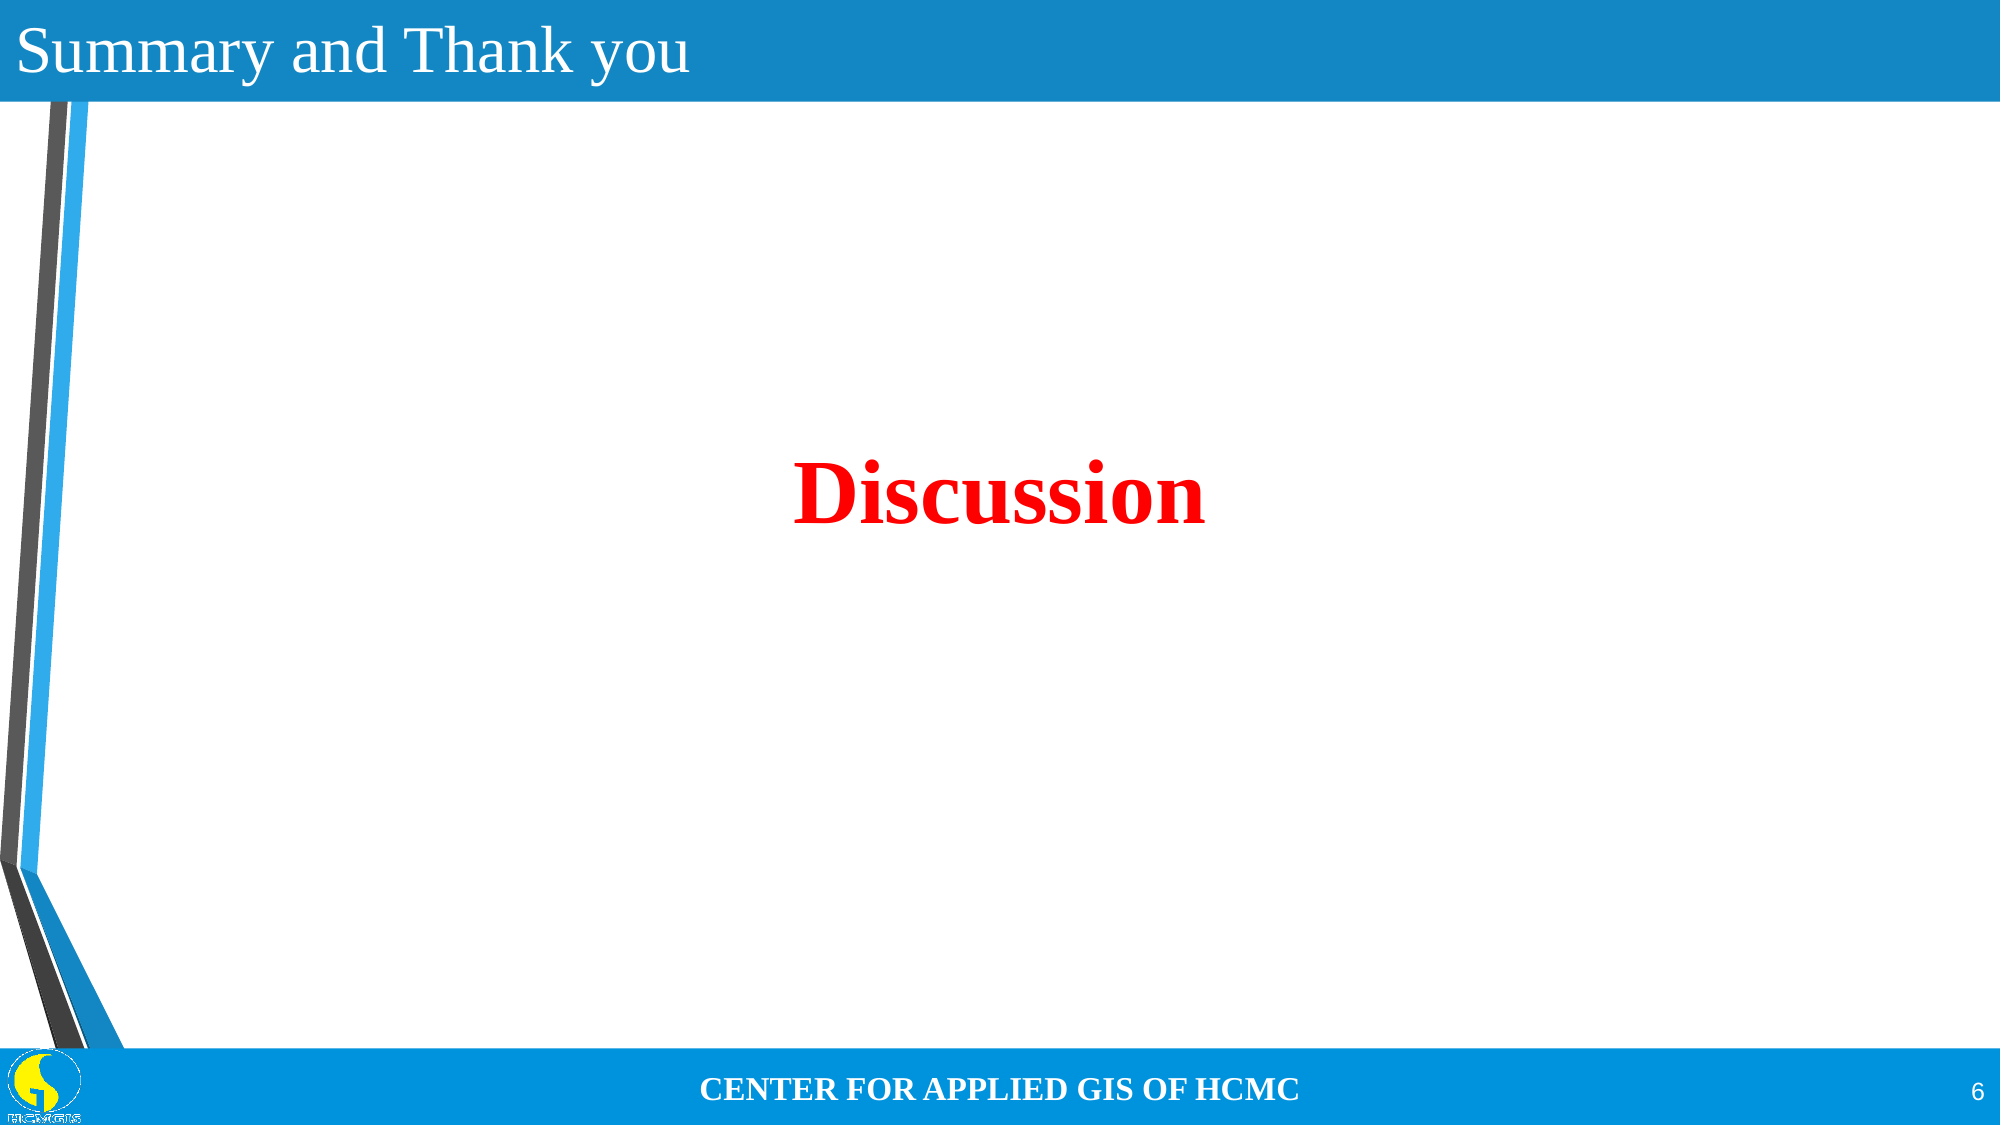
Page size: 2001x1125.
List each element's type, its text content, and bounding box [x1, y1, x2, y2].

text_box Discussion [356, 387, 1644, 587]
slide_number 6 [1899, 1060, 2000, 1121]
title Summary and Thank you [0, 0, 2000, 102]
picture [15, 1055, 58, 1110]
